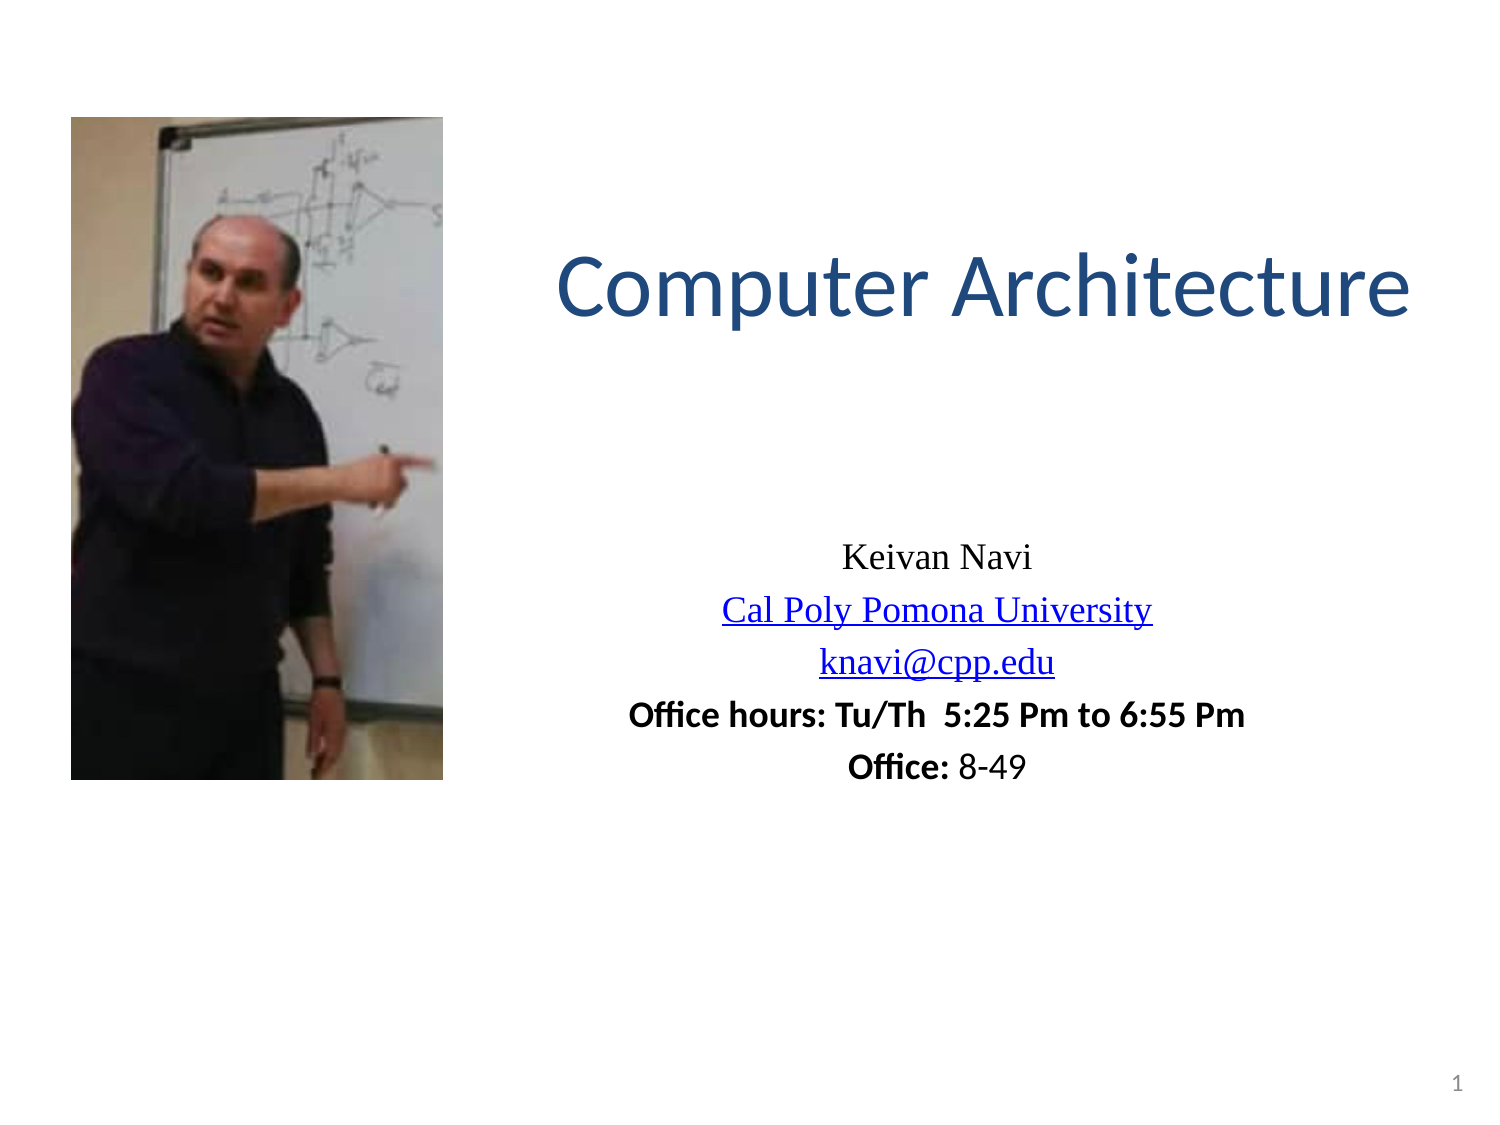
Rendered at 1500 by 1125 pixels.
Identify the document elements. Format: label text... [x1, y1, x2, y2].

slide_number 1 [1418, 1051, 1479, 1112]
text_box Computer Architecture [371, 111, 1500, 449]
text_box Keivan Navi Cal Poly Pomona University knavi@cpp.edu Office hours: Tu/Th 5:25 Pm to 6:55 Pm Office: 8-49 [487, 524, 1388, 858]
picture [71, 117, 444, 781]
